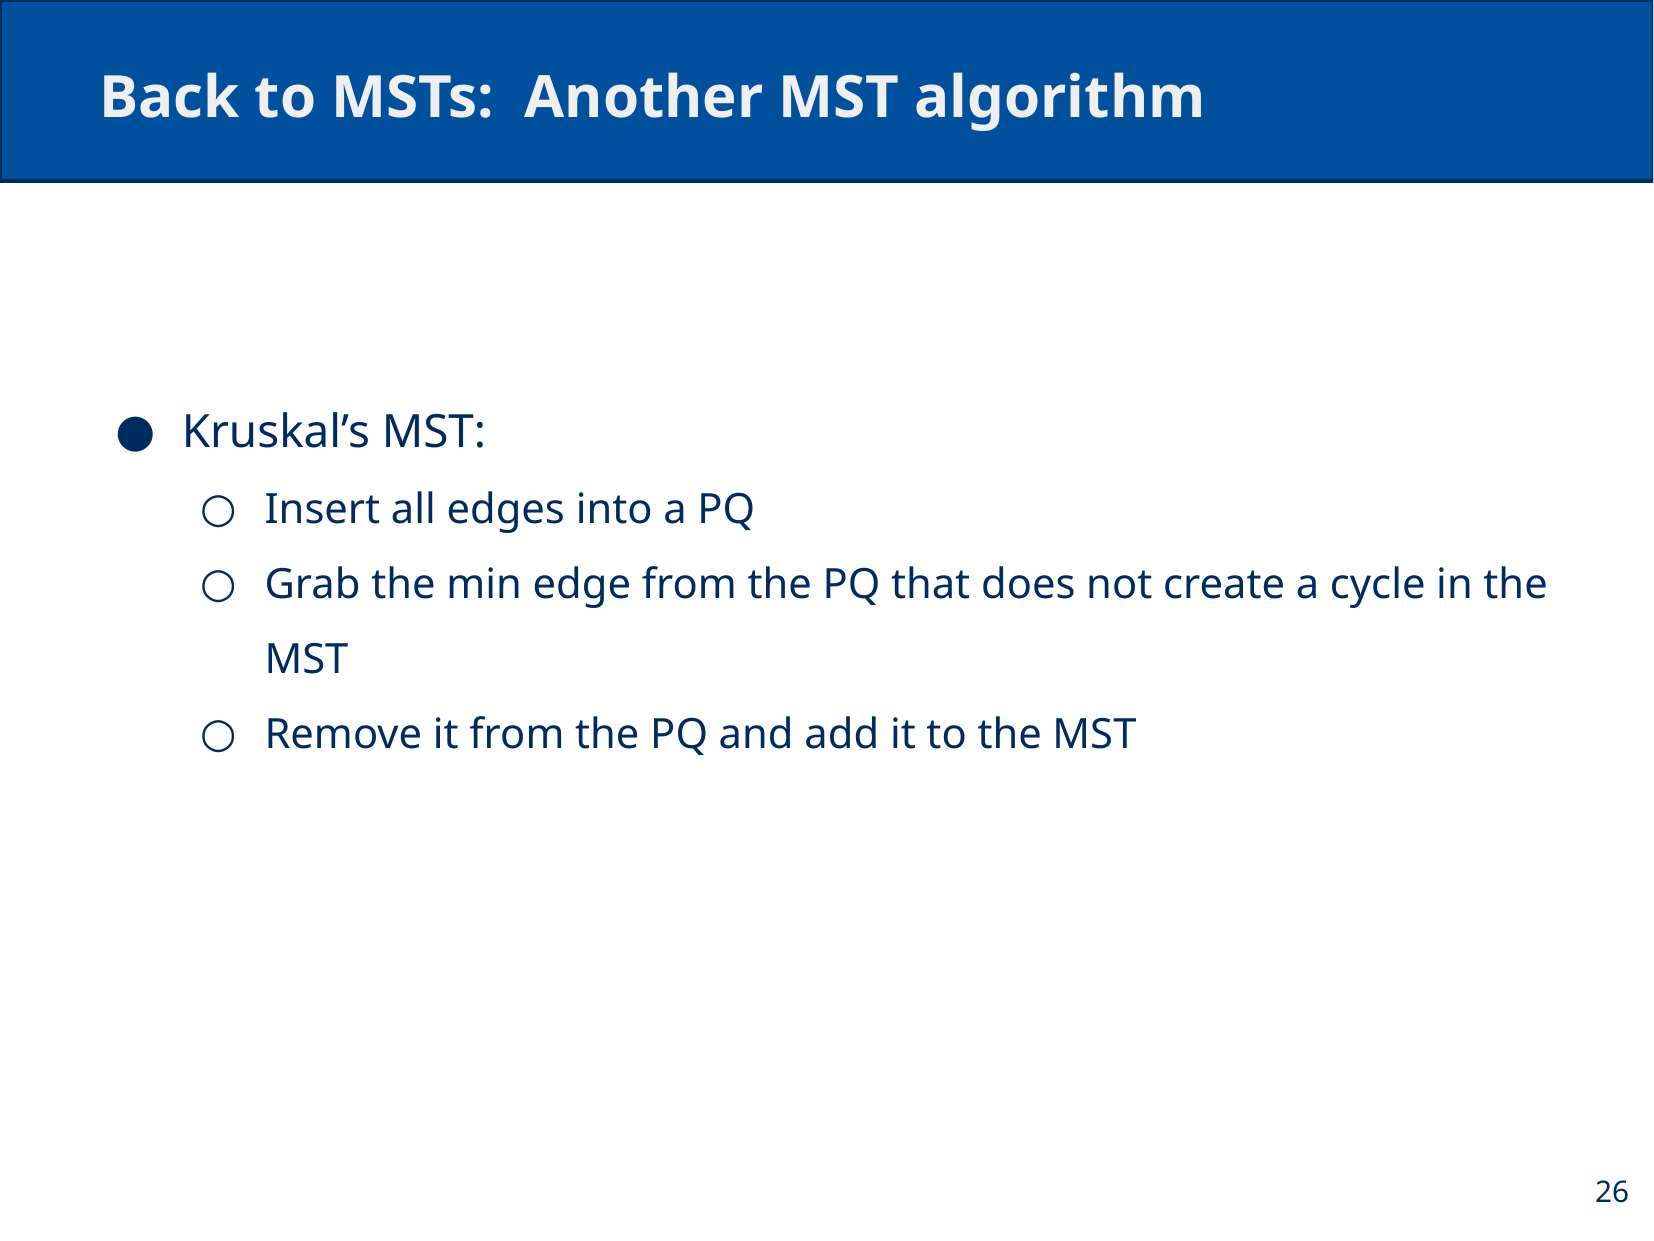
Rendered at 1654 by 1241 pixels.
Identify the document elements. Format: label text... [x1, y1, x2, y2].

slide_number 26 [1546, 1145, 1647, 1241]
title Back to MSTs: Another MST algorithm [82, 36, 1571, 146]
list Kruskal’s MST: Insert all edges into a PQ Grab the min edge from the PQ that does not create a cycle in the MST Remove it from the PQ and add it to the MST [82, 357, 1571, 1188]
